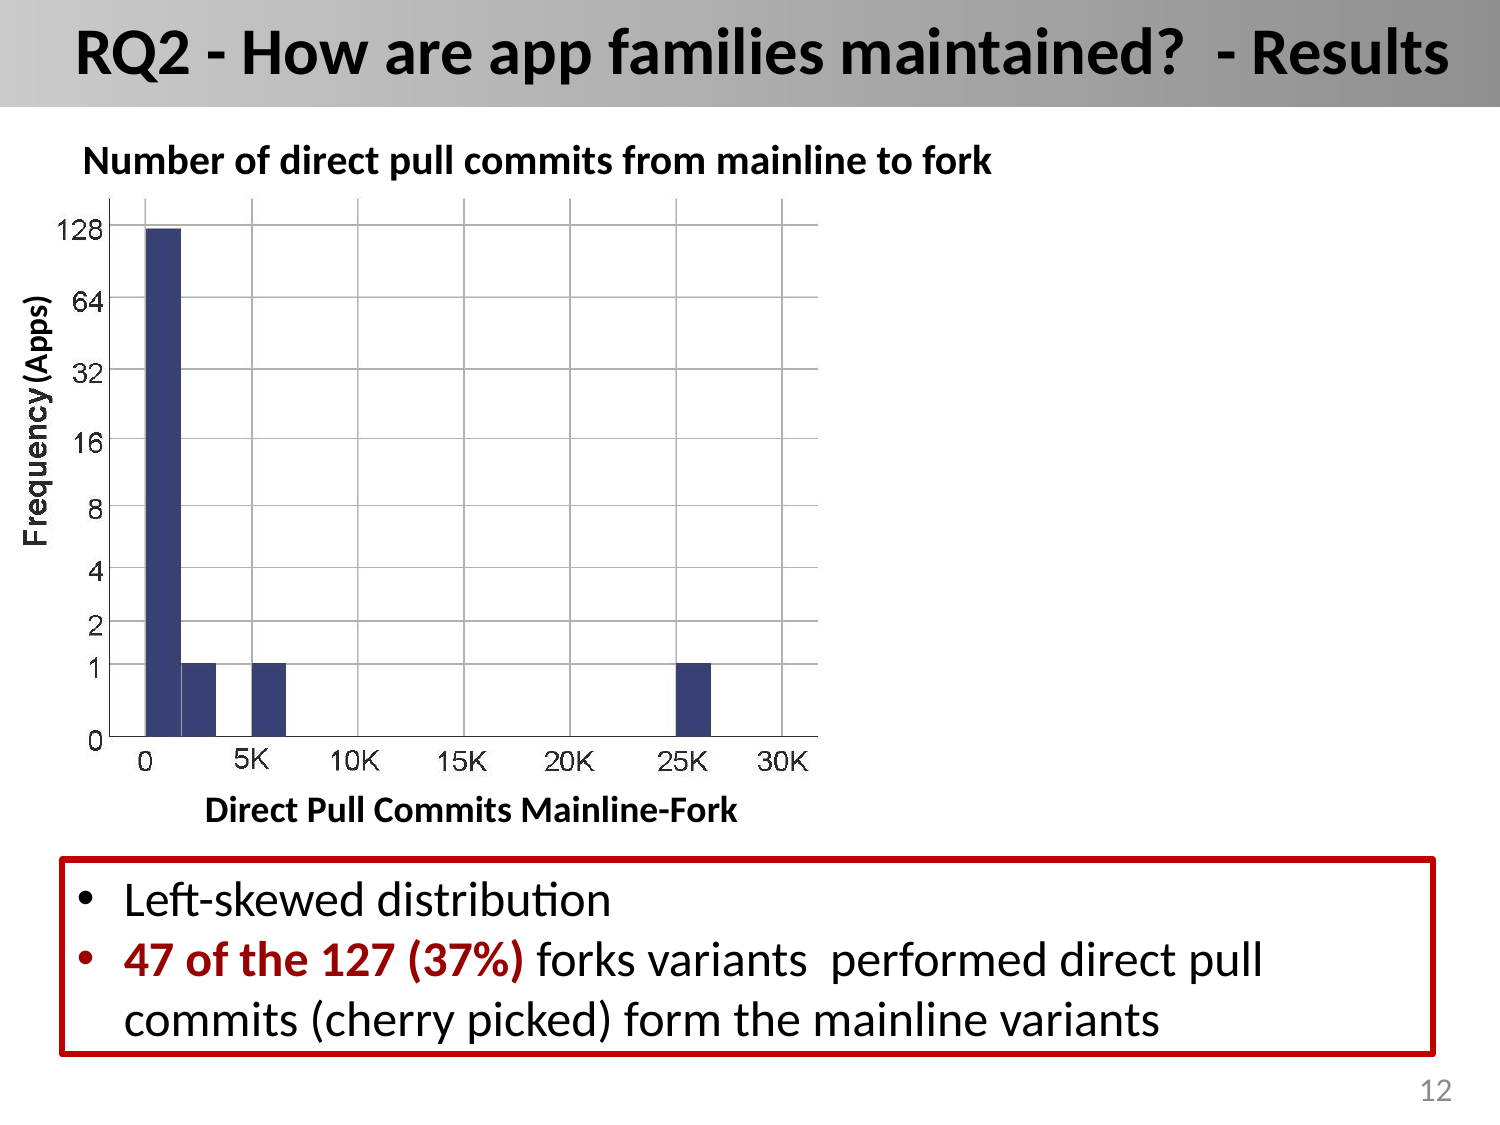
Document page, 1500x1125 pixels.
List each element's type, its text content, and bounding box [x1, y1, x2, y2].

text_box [4, 192, 823, 839]
text_box Number of direct pull commits from mainline to fork [67, 125, 1369, 191]
title RQ2 - How are app families maintained? - Results [0, 0, 1500, 107]
text_box Left-skewed distribution 47 of the 127 (37%) forks variants performed direct pull commits (cherry picked) form the mainline variants [62, 859, 1433, 1055]
slide_number 12 [1130, 1057, 1468, 1118]
